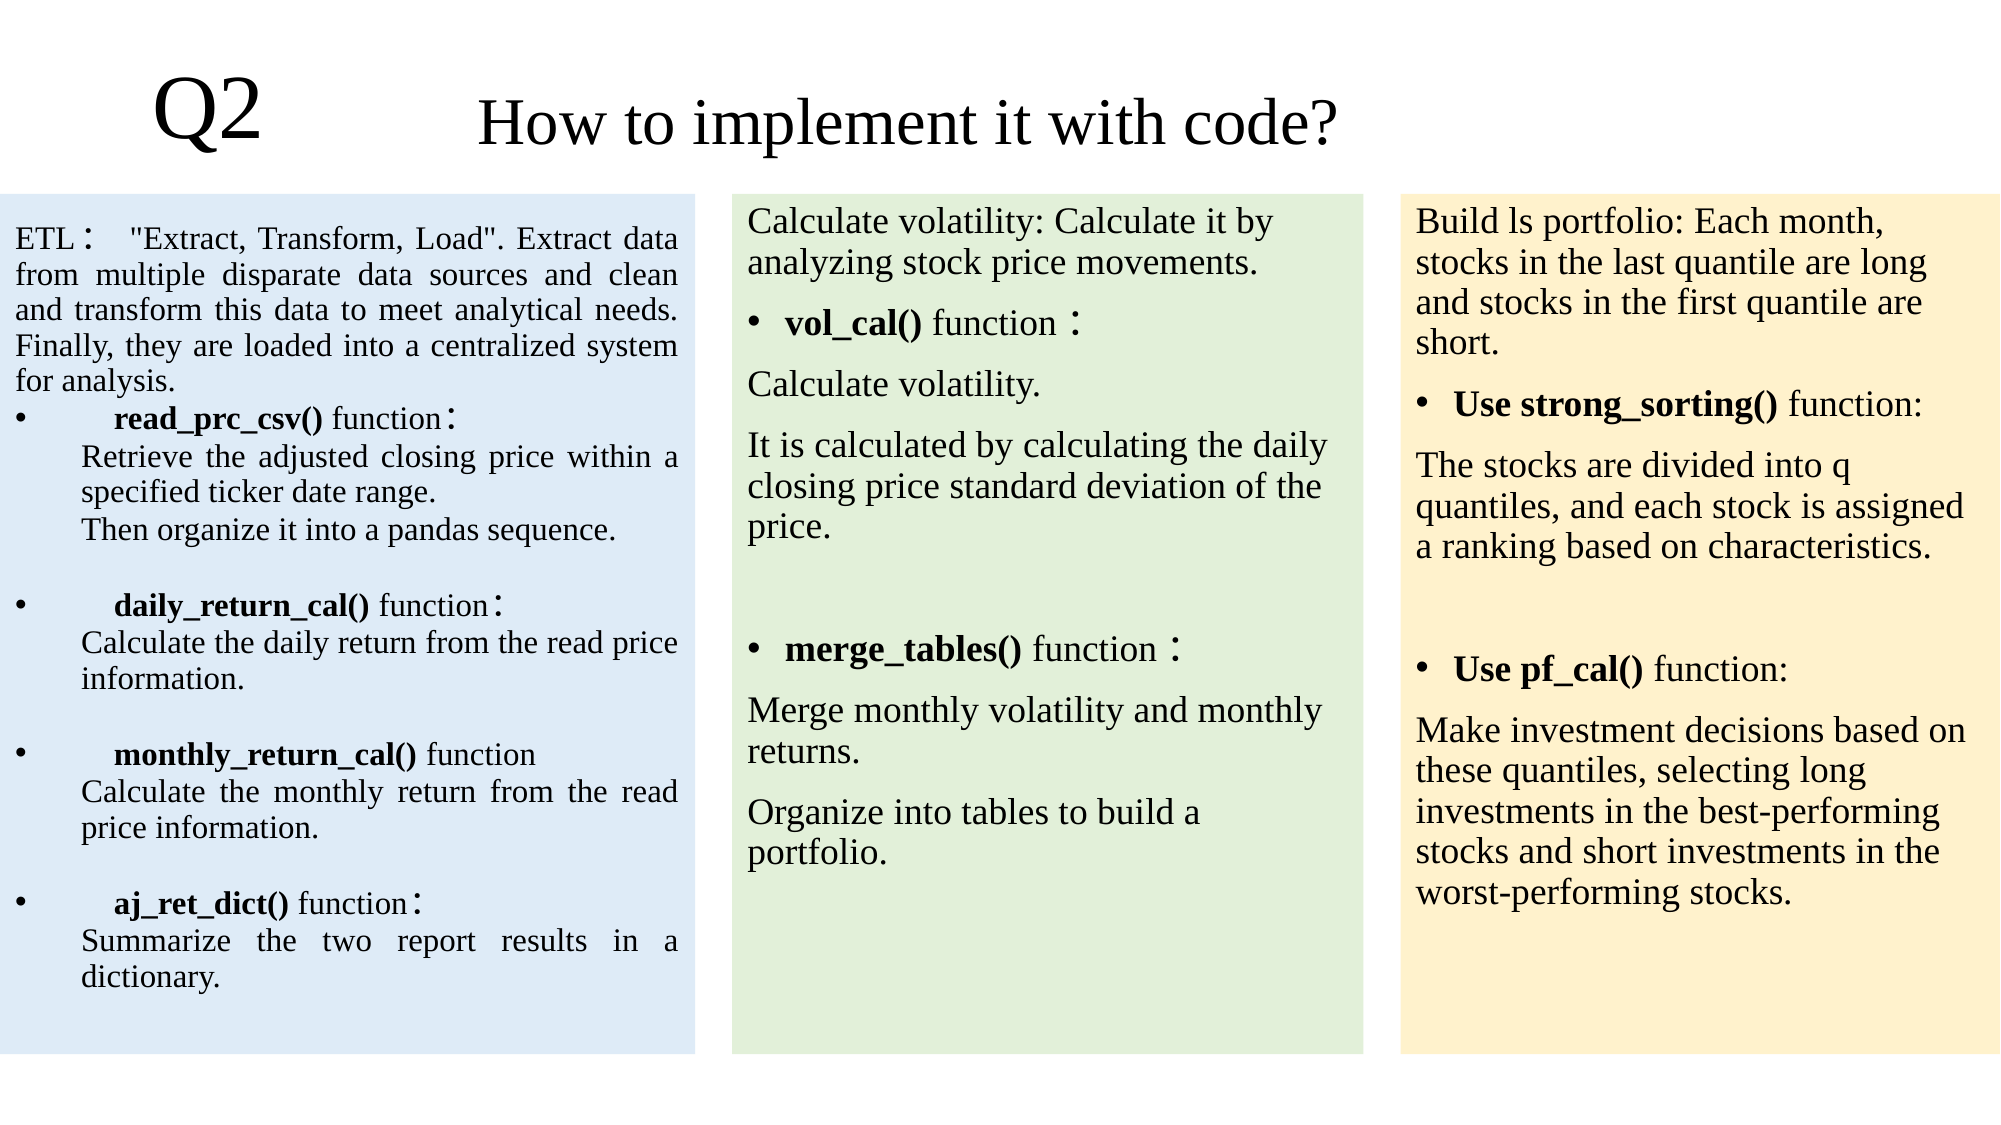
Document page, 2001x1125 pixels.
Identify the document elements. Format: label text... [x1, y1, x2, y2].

text_box How to implement it with code? [462, 70, 1438, 166]
list ETL： "Extract, Transform, Load". Extract data from multiple disparate data sources and clean and transform this data to meet analytical needs. Finally, they are loaded into a centralized system for analysis. read_prc_csv() function： Retrieve the adjusted closing price within a specified ticker date range. Then organize it into a pandas sequence. daily_return_cal() function： Calculate the daily return from the read price information. monthly_return_cal() function Calculate the monthly return from the read price information. aj_ret_dict() function： Summarize the two report results in a dictionary. [0, 193, 696, 1055]
text_box Build ls portfolio: Each month, stocks in the last quantile are long and stocks in the first quantile are short. Use strong_sorting() function: The stocks are divided into q quantiles, and each stock is assigned a ranking based on characteristics. Use pf_cal() function: Make investment decisions based on these quantiles, selecting long investments in the best-performing stocks and short investments in the worst-performing stocks. [1400, 193, 2000, 1055]
title Q2 [137, 0, 1863, 218]
text_box Calculate volatility: Calculate it by analyzing stock price movements. vol_cal() function： Calculate volatility. It is calculated by calculating the daily closing price standard deviation of the price. merge_tables() function： Merge monthly volatility and monthly returns. Organize into tables to build a portfolio. [732, 193, 1364, 1055]
